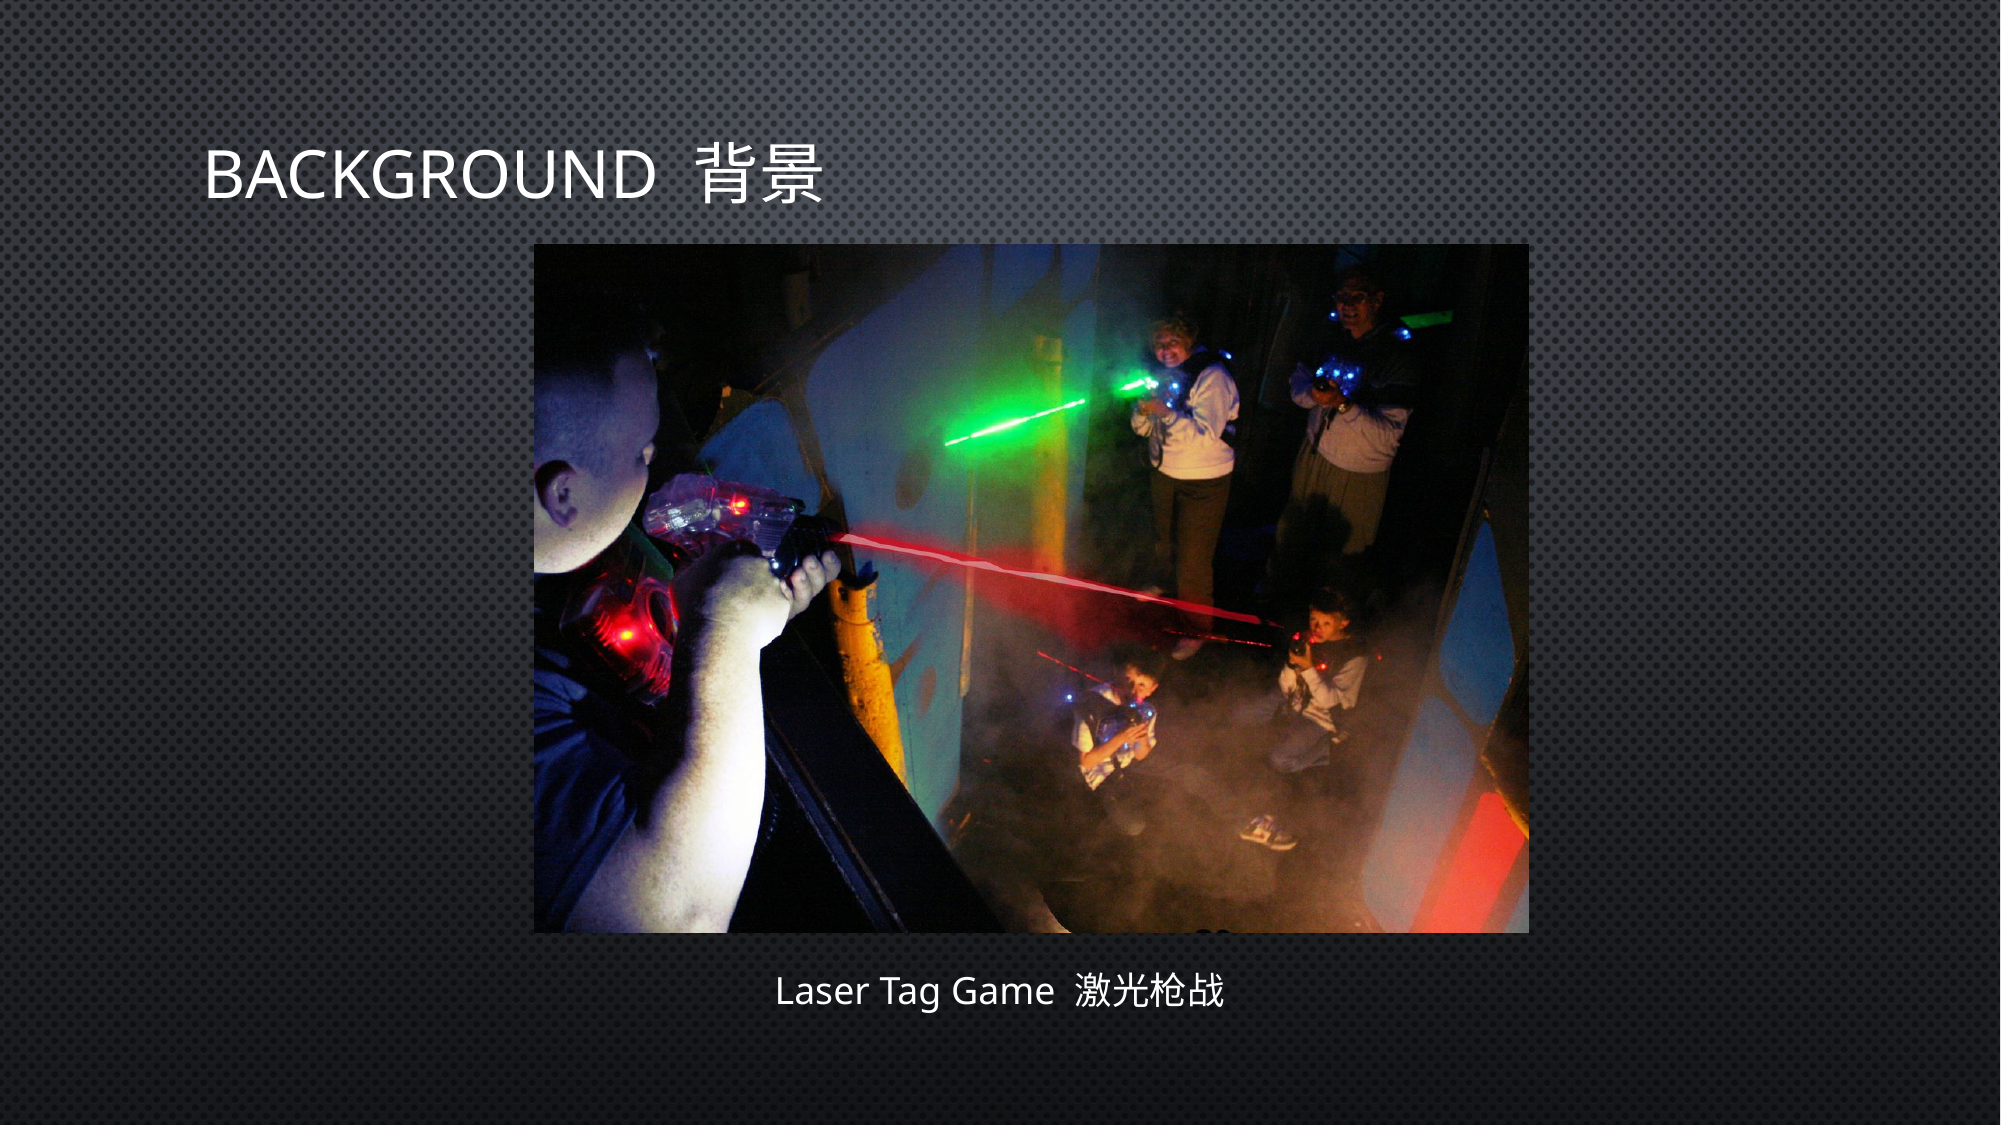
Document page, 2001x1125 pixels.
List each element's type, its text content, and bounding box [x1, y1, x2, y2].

text_box Laser Tag Game 激光枪战 [759, 959, 1240, 1019]
picture [534, 244, 1530, 933]
title Background 背景 [187, 99, 1813, 245]
